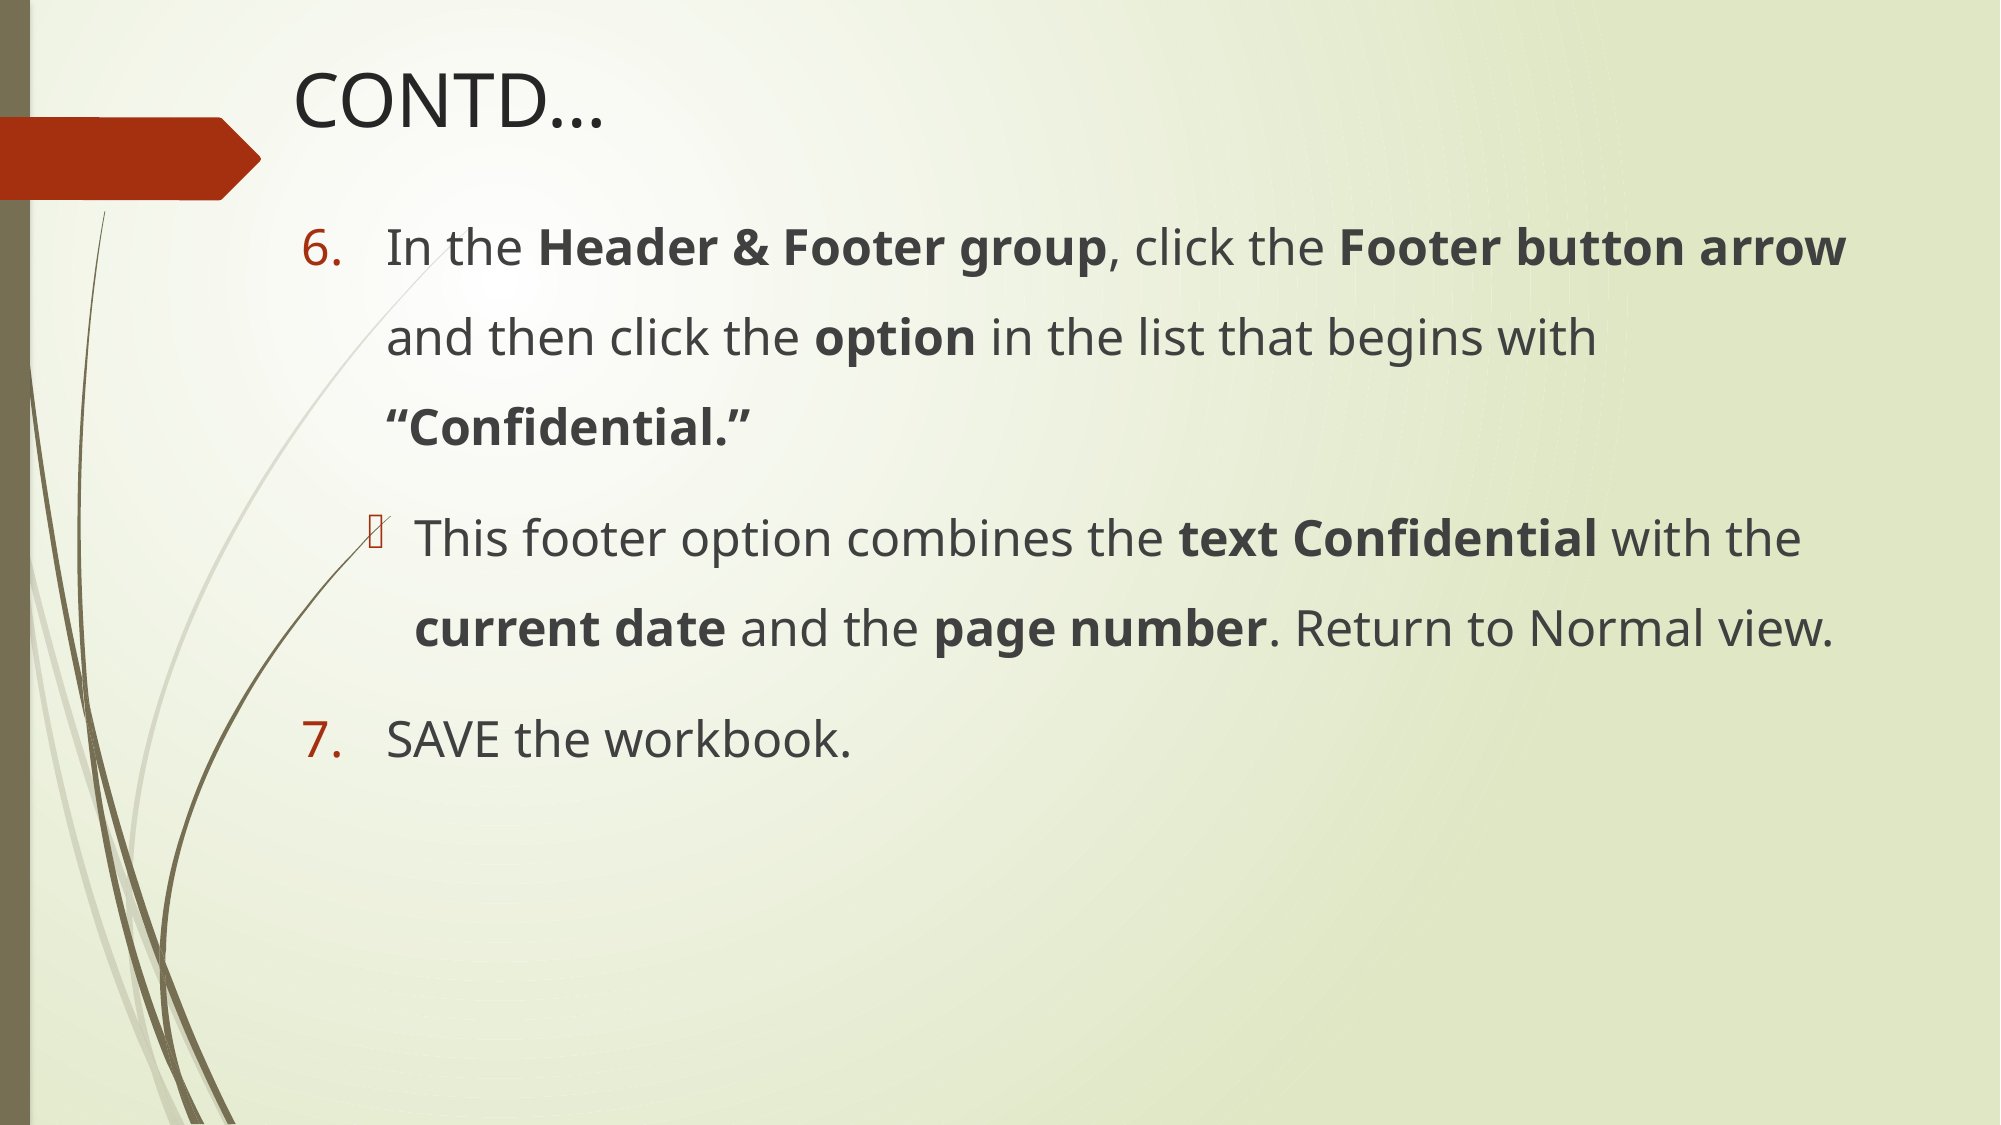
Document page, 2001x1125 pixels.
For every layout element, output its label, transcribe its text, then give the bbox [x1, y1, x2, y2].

list In the Header & Footer group, click the Footer button arrow and then click the option in the list that begins with “Confidential.” This footer option combines the text Confidential with the current date and the page number. Return to Normal view. SAVE the workbook. [277, 177, 1888, 970]
title CONTD… [277, 45, 1888, 177]
